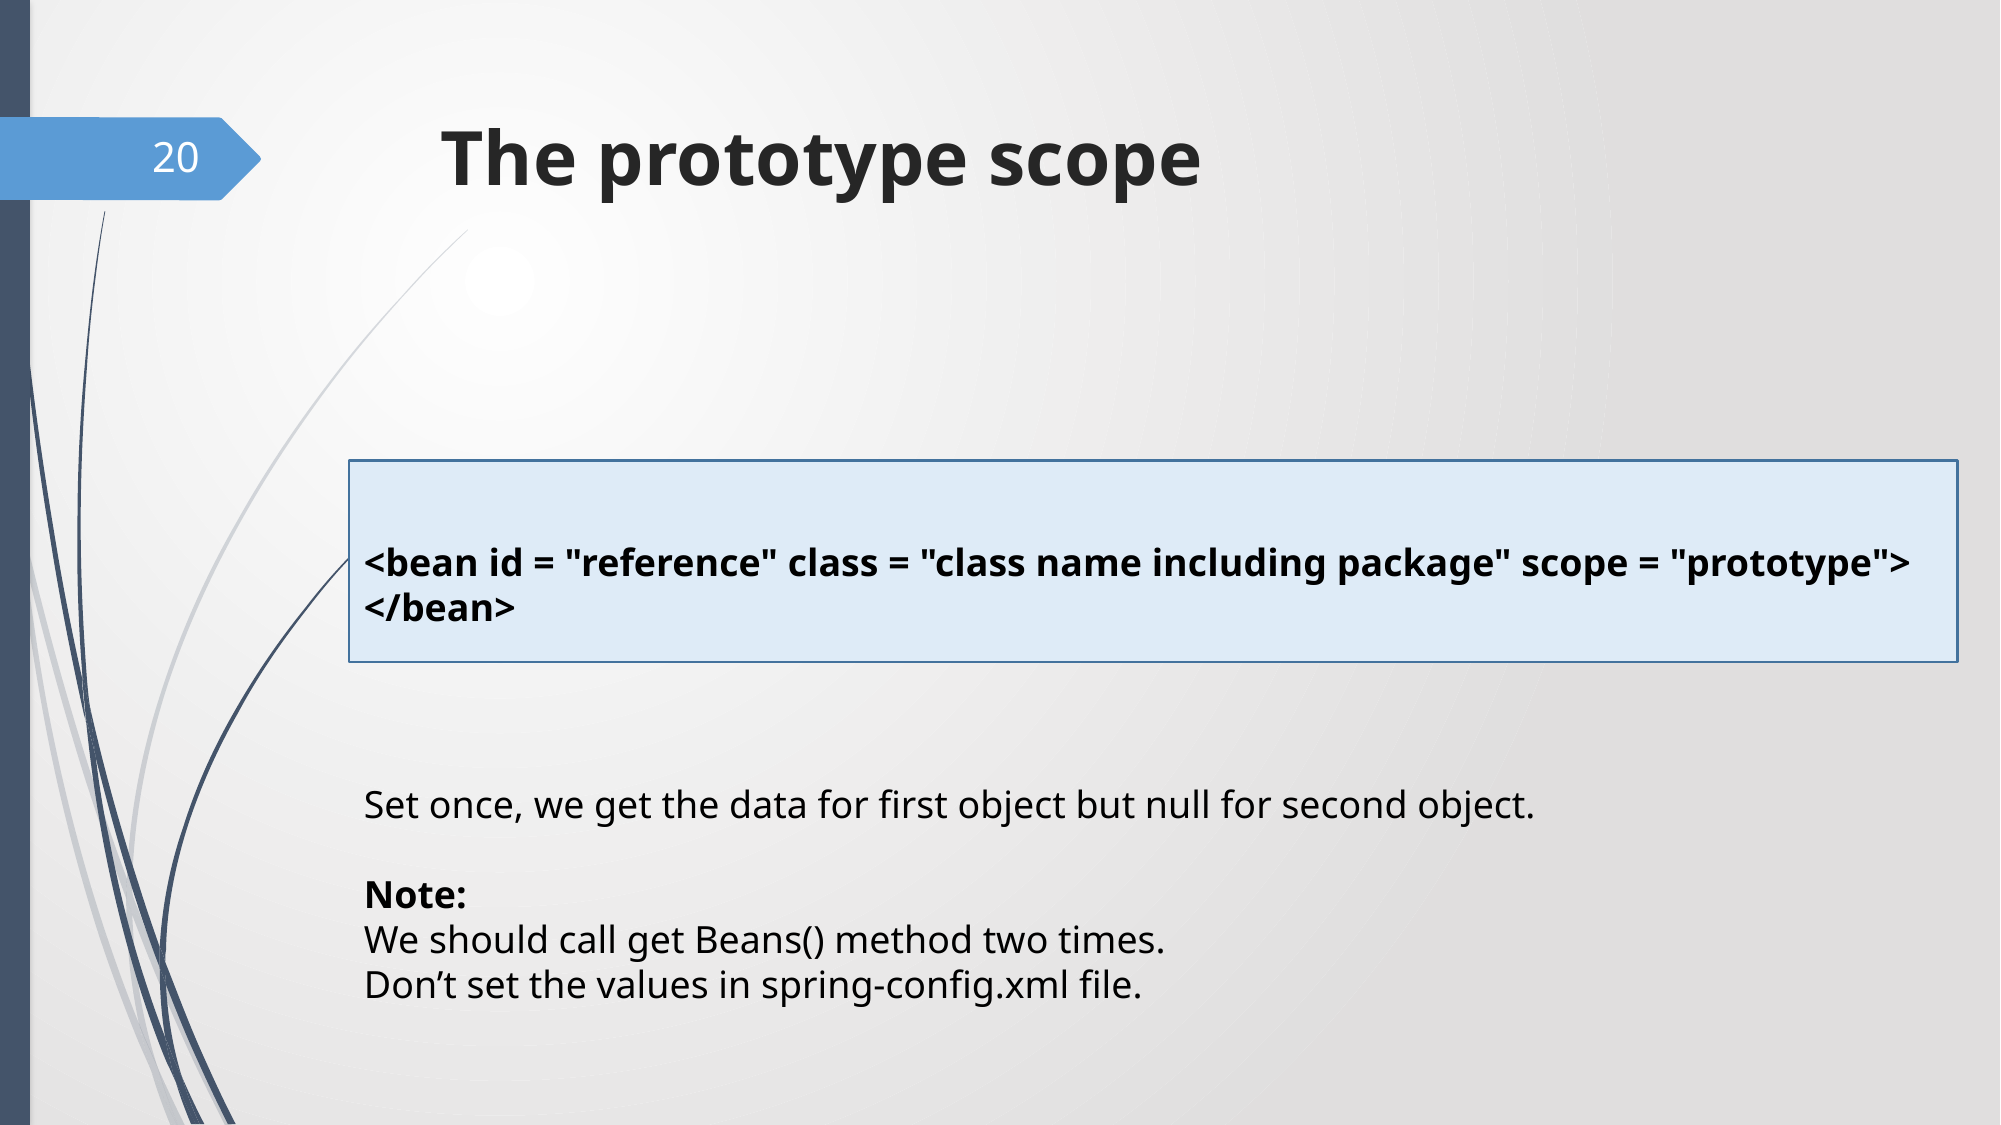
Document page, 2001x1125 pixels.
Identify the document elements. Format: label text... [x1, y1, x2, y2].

text_box <bean id = "reference" class = "class name including package" scope = "prototype"> </bean> [348, 459, 1959, 663]
text_box Set once, we get the data for first object but null for second object. Note: We should call get Beans() method two times. Don’t set the values in spring-config.xml file. [349, 773, 1958, 1103]
slide_number 20 [87, 129, 216, 190]
title The prototype scope [425, 102, 1888, 313]
